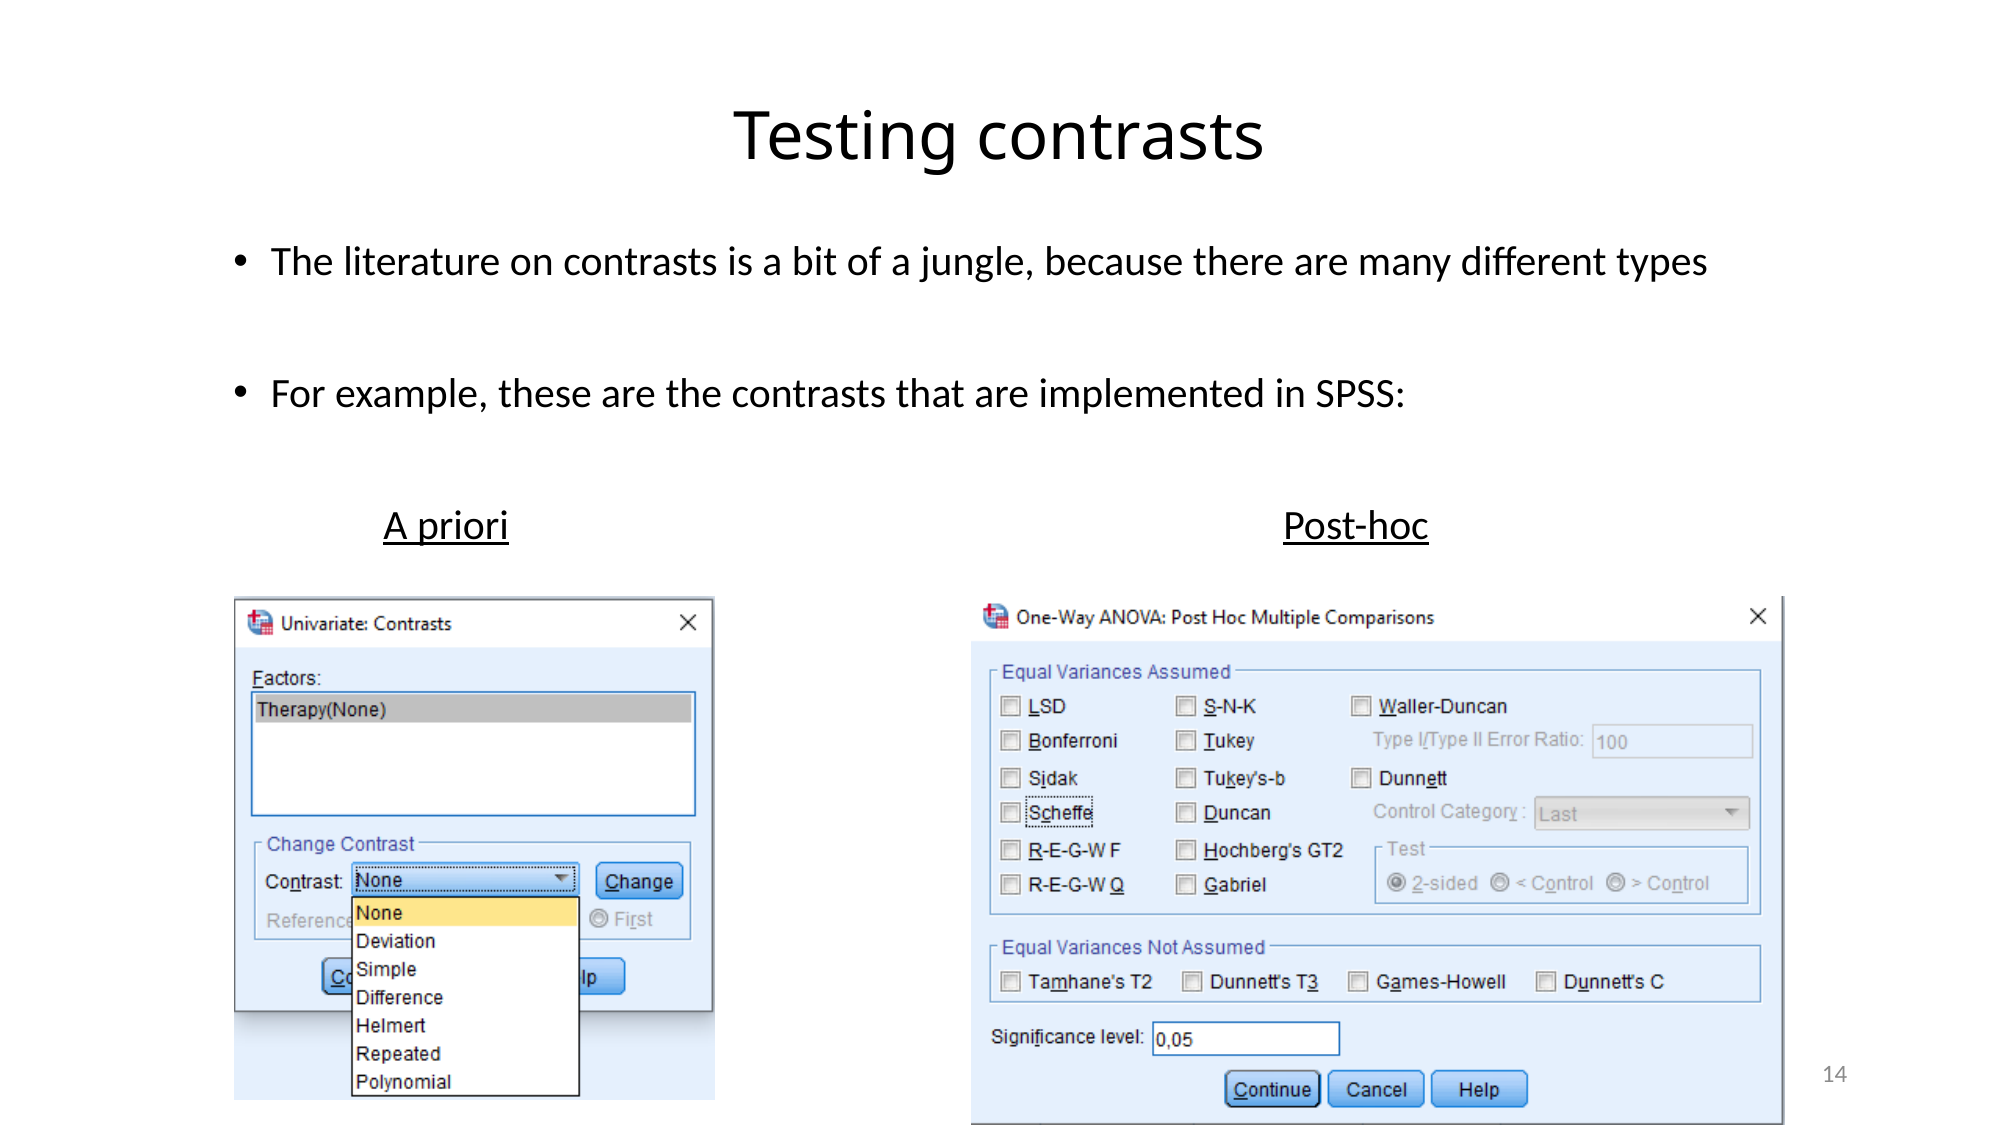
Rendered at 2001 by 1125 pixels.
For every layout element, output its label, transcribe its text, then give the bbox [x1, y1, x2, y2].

picture [234, 596, 715, 1100]
slide_number 14 [1785, 1042, 1863, 1103]
picture [971, 596, 1785, 1125]
title Testing contrasts [561, 81, 1439, 194]
list The literature on contrasts is a bit of a jungle, because there are many different types For example, these are the contrasts that are implemented in SPSS: A priori Post-hoc [218, 232, 1821, 742]
